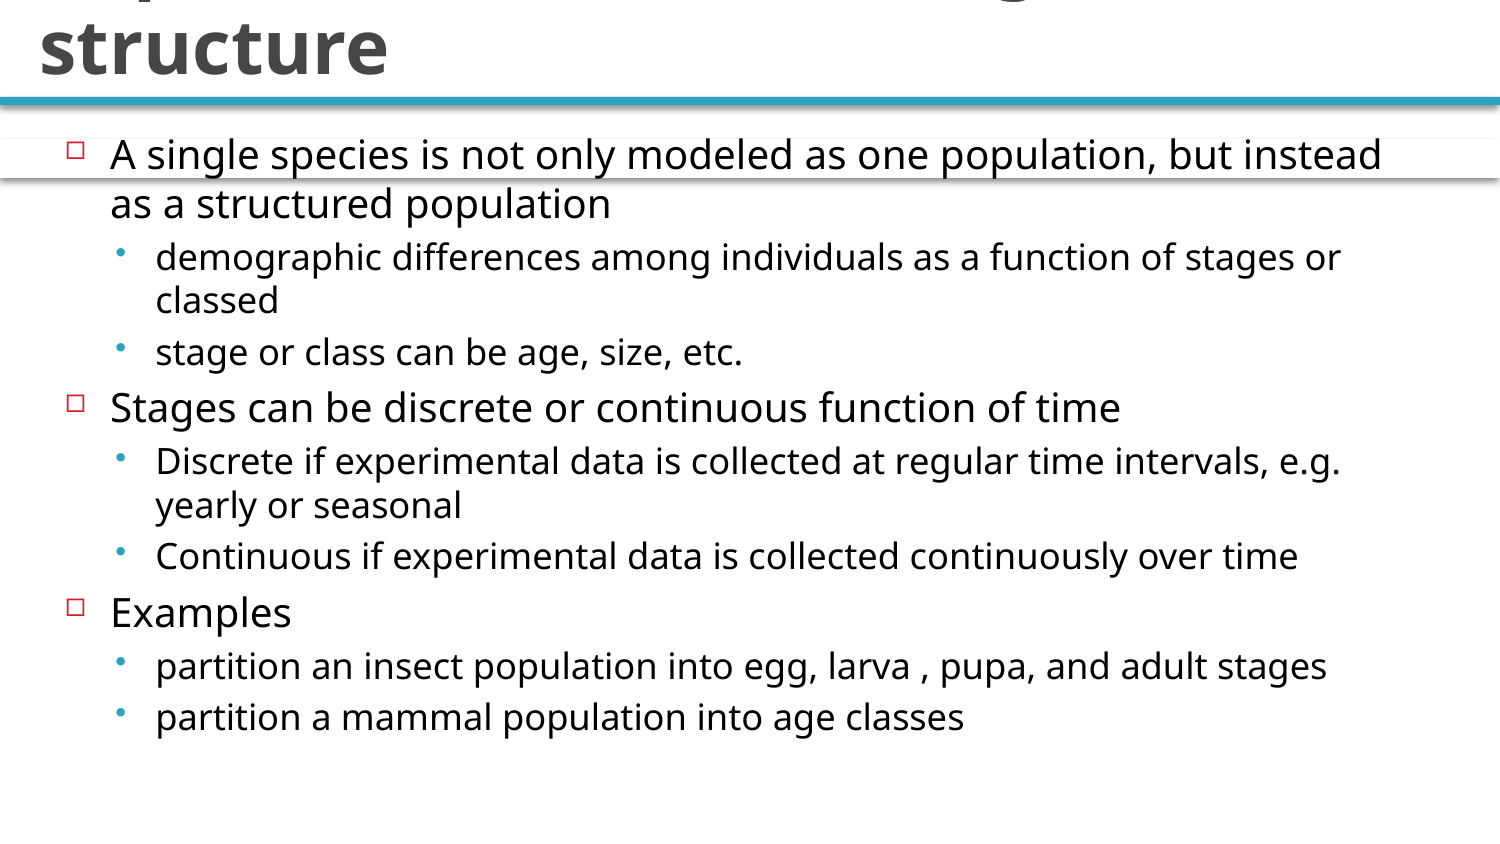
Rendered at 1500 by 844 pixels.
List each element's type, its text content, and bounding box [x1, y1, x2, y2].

list A single species is not only modeled as one population, but instead as a structured population demographic differences among individuals as a function of stages or classed stage or class can be age, size, etc. Stages can be discrete or continuous function of time Discrete if experimental data is collected at regular time intervals, e.g. yearly or seasonal Continuous if experimental data is collected continuously over time Examples partition an insect population into egg, larva , pupa, and adult stages partition a mammal population into age classes [50, 121, 1438, 760]
title Population models with age structure [24, 19, 1463, 97]
